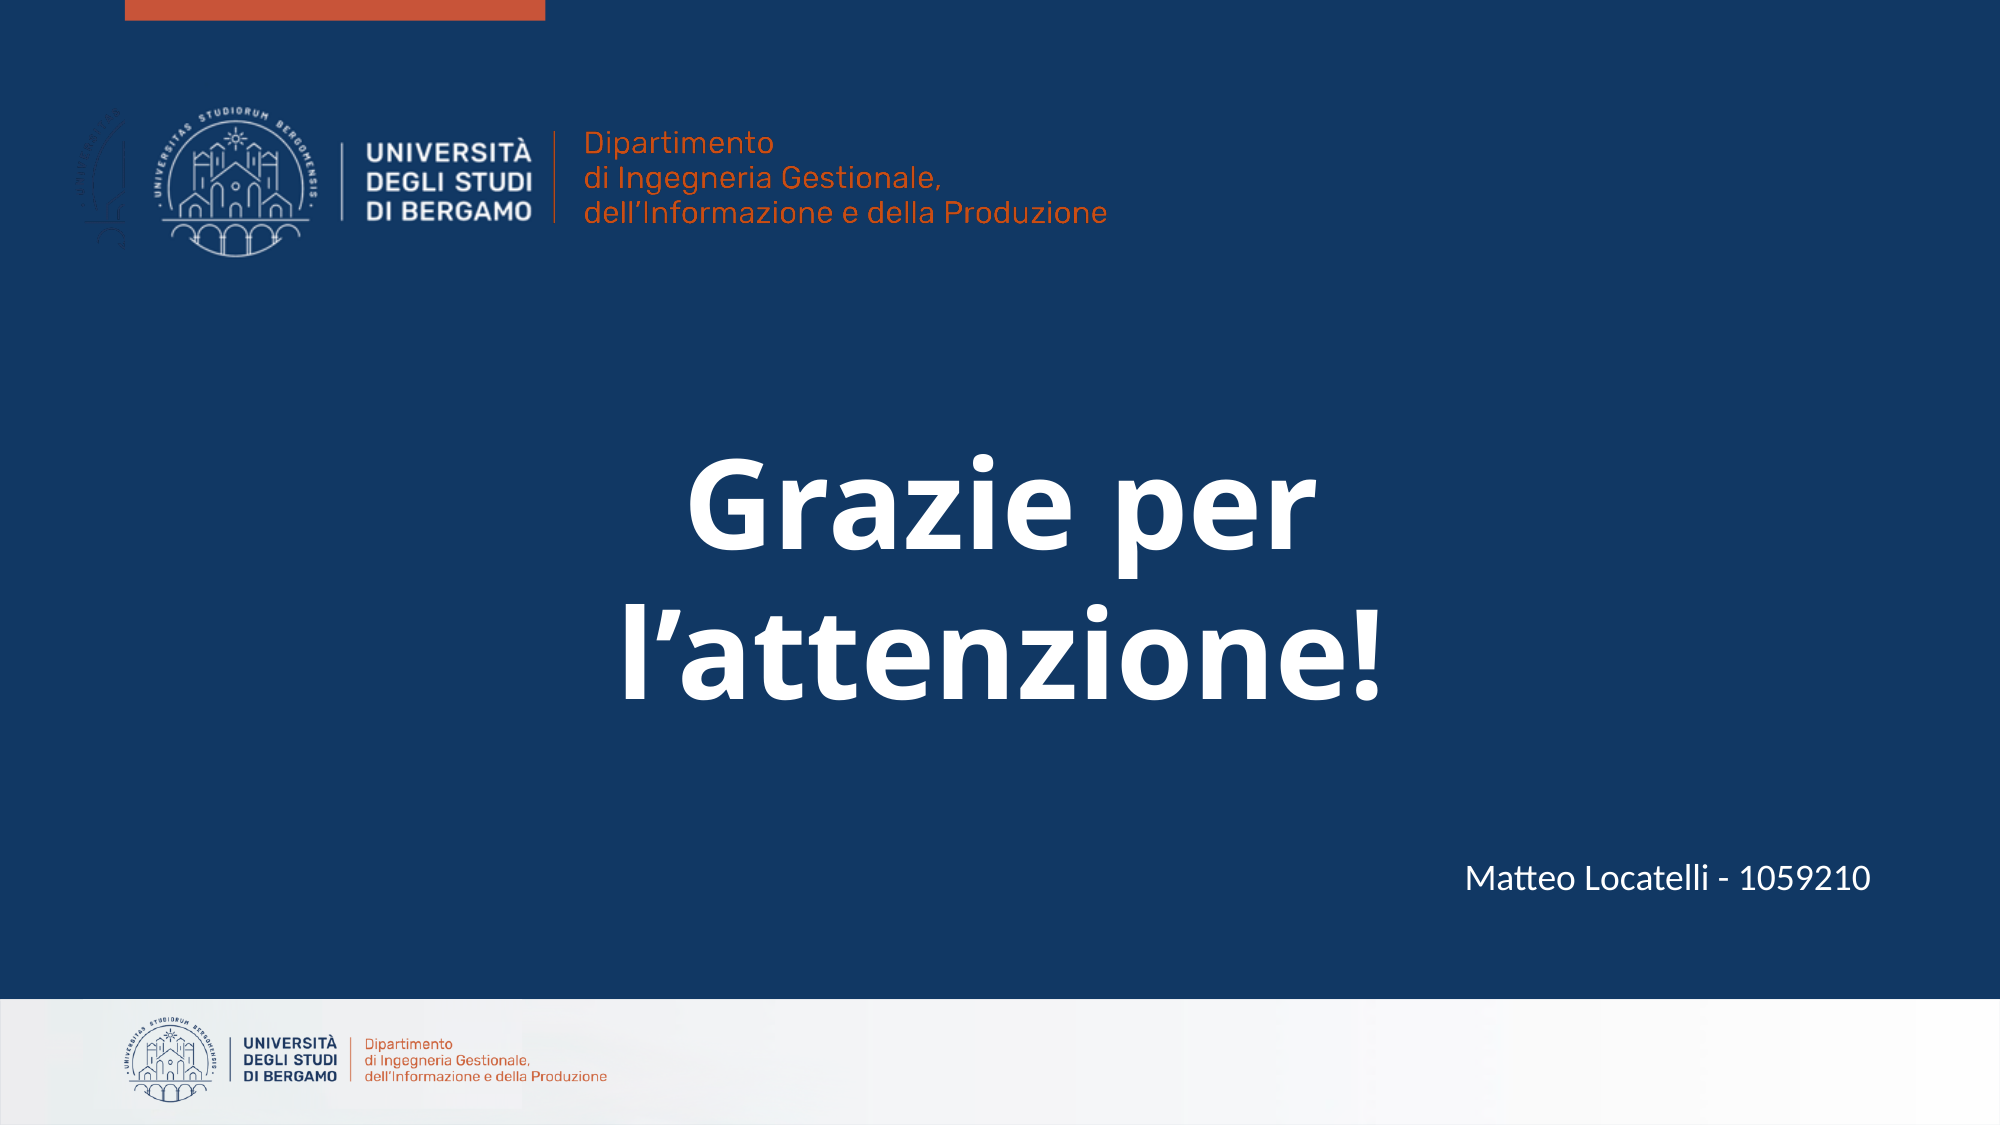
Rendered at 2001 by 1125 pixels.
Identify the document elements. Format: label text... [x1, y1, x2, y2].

title Grazie per l’attenzione! [440, 425, 1563, 763]
picture [74, 71, 1107, 276]
picture [0, 999, 2000, 1125]
text_box Matteo Locatelli - 1059210 [1449, 845, 1923, 906]
